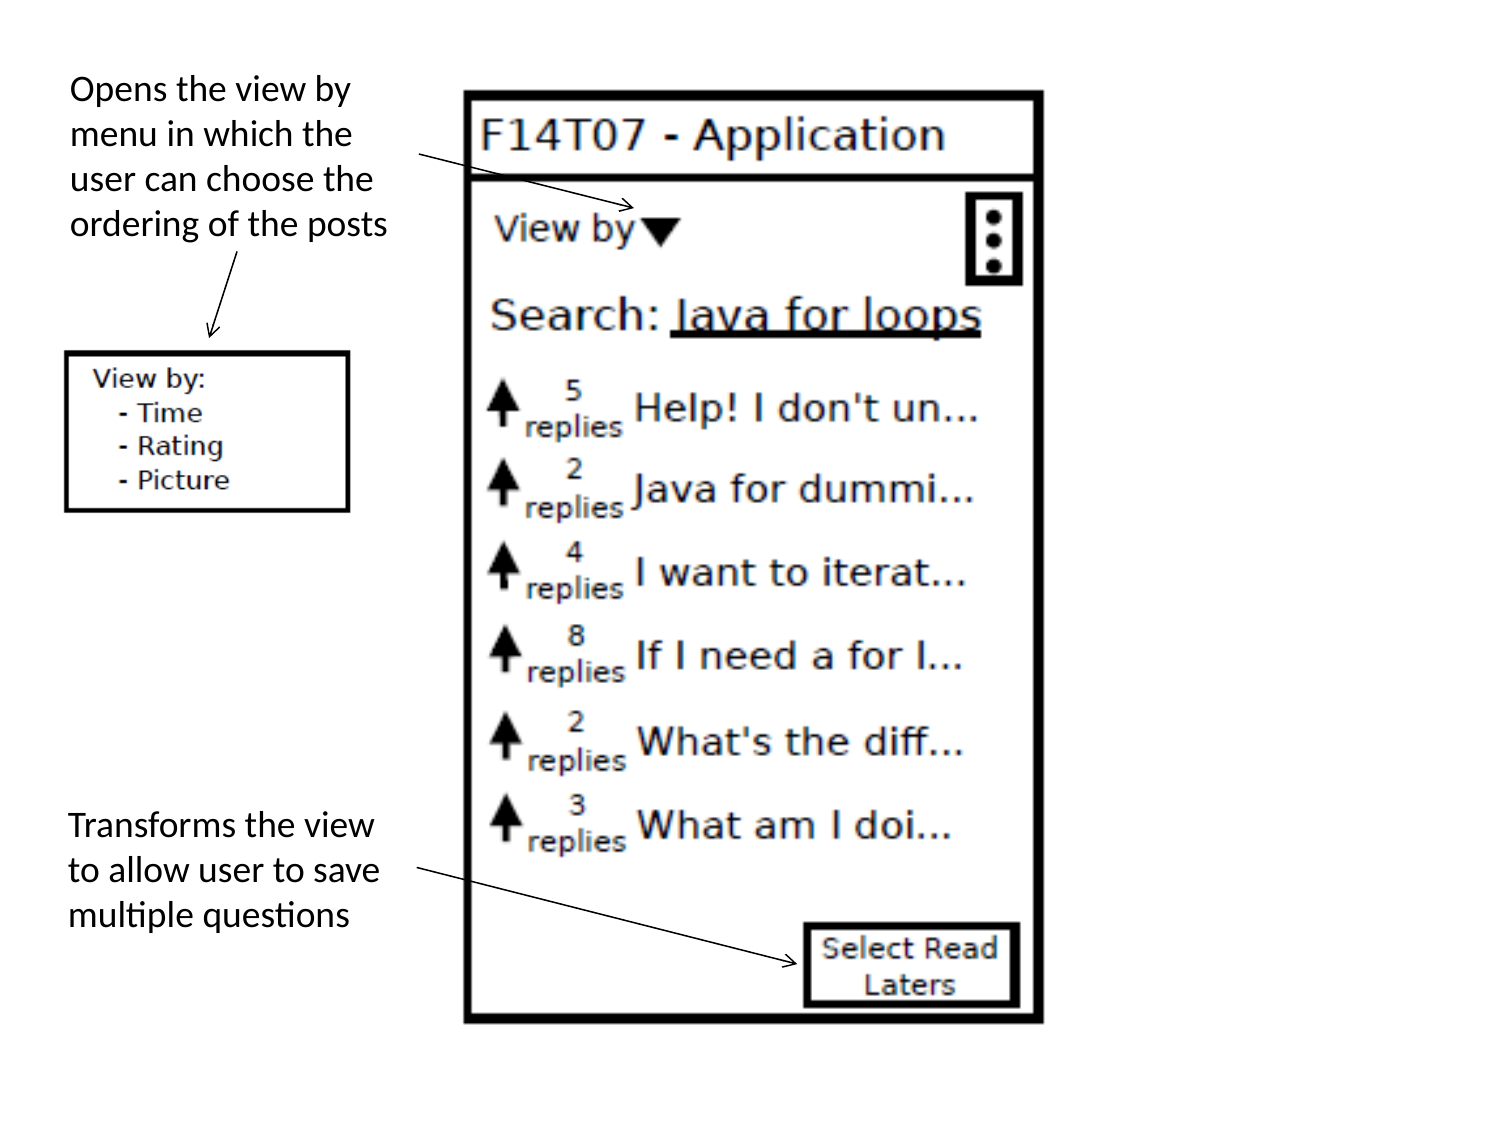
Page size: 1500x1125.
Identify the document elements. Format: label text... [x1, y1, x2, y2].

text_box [418, 154, 635, 209]
text_box Opens the view by menu in which the user can choose the ordering of the posts [55, 56, 419, 252]
text_box Transforms the view to allow user to save multiple questions [53, 792, 417, 943]
picture [454, 77, 1055, 1036]
picture [54, 337, 364, 525]
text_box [416, 868, 798, 965]
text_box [208, 253, 238, 339]
